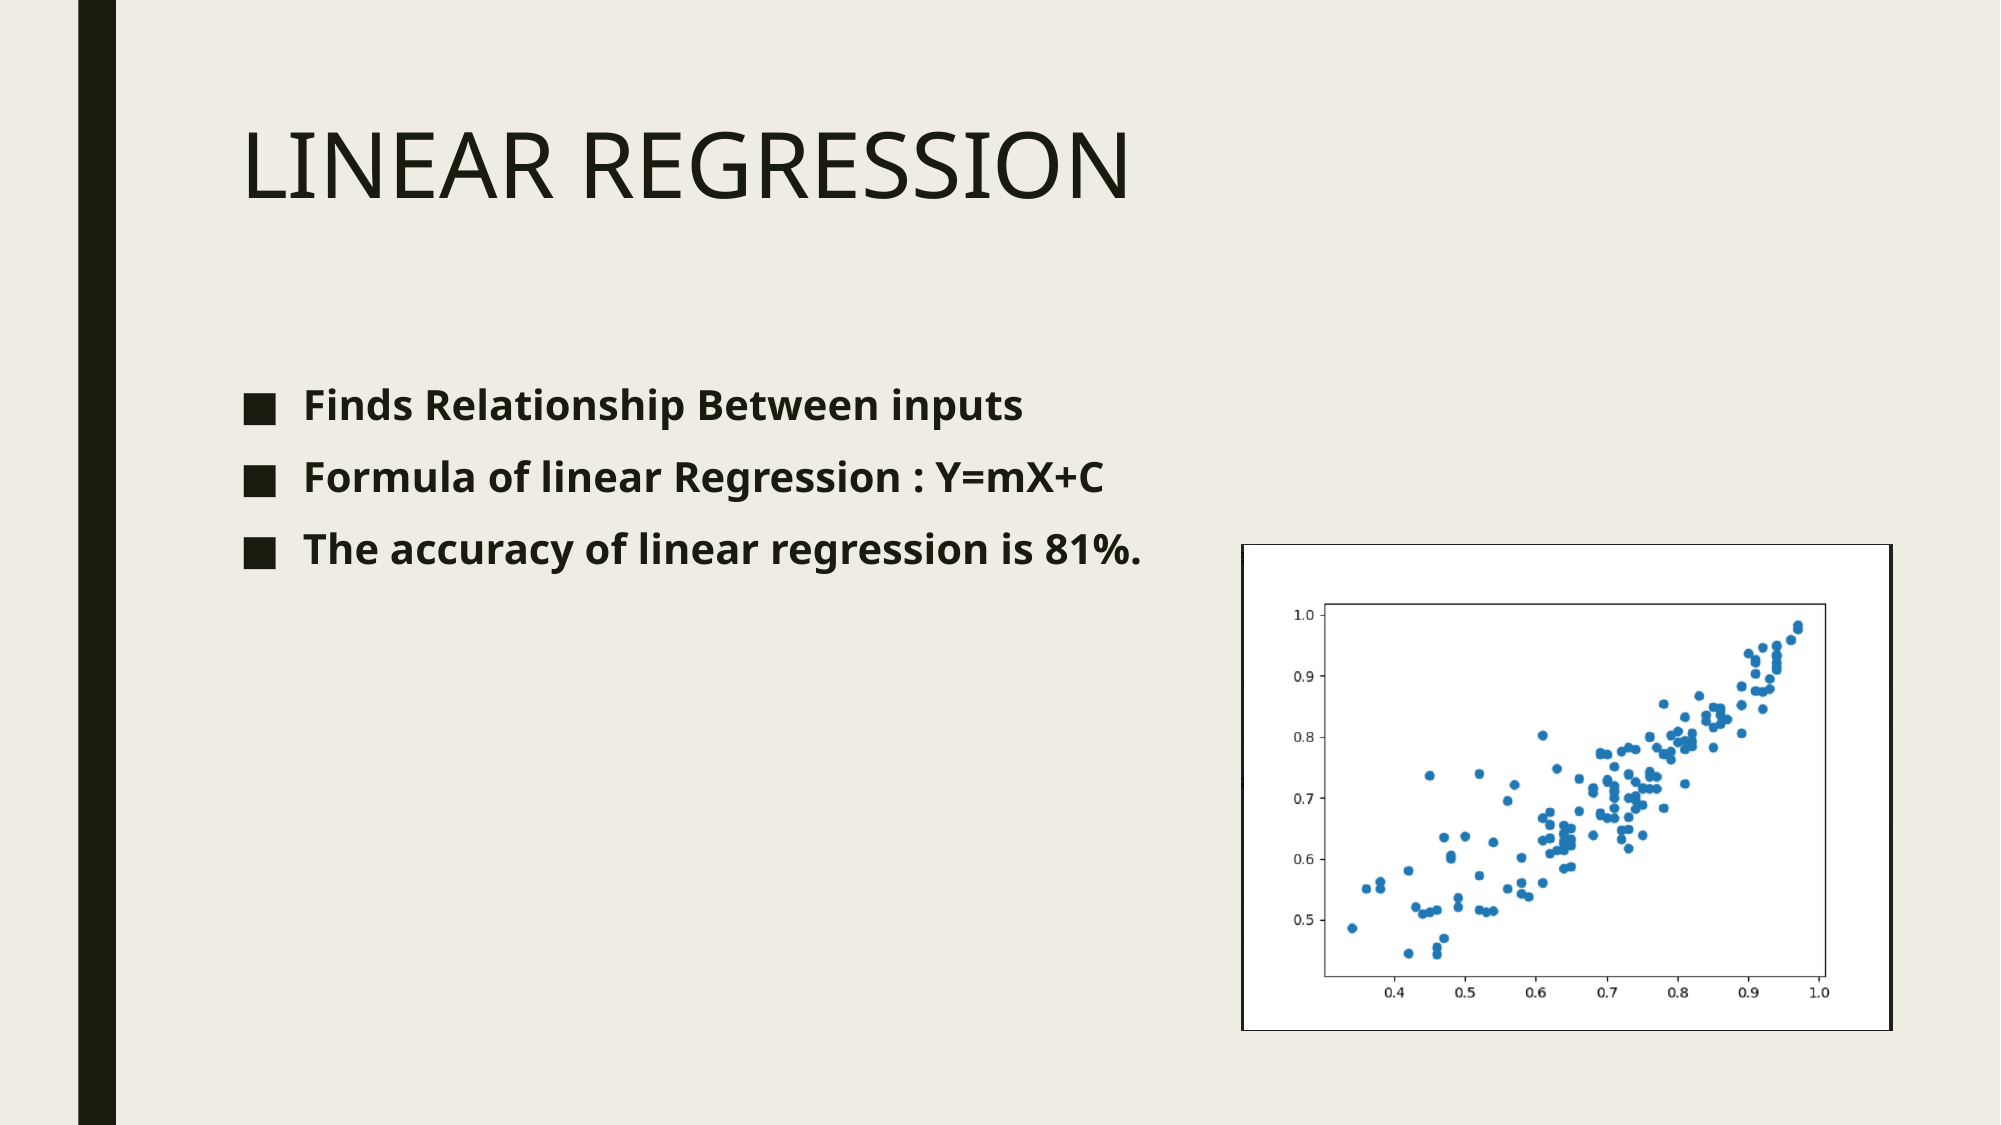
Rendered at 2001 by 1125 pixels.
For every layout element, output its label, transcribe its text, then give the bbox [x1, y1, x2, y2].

picture [1240, 544, 1893, 1031]
list Finds Relationship Between inputs Formula of linear Regression : Y=mX+C The accuracy of linear regression is 81%. [225, 375, 1800, 963]
title LINEAR REGRESSION [225, 112, 1800, 357]
